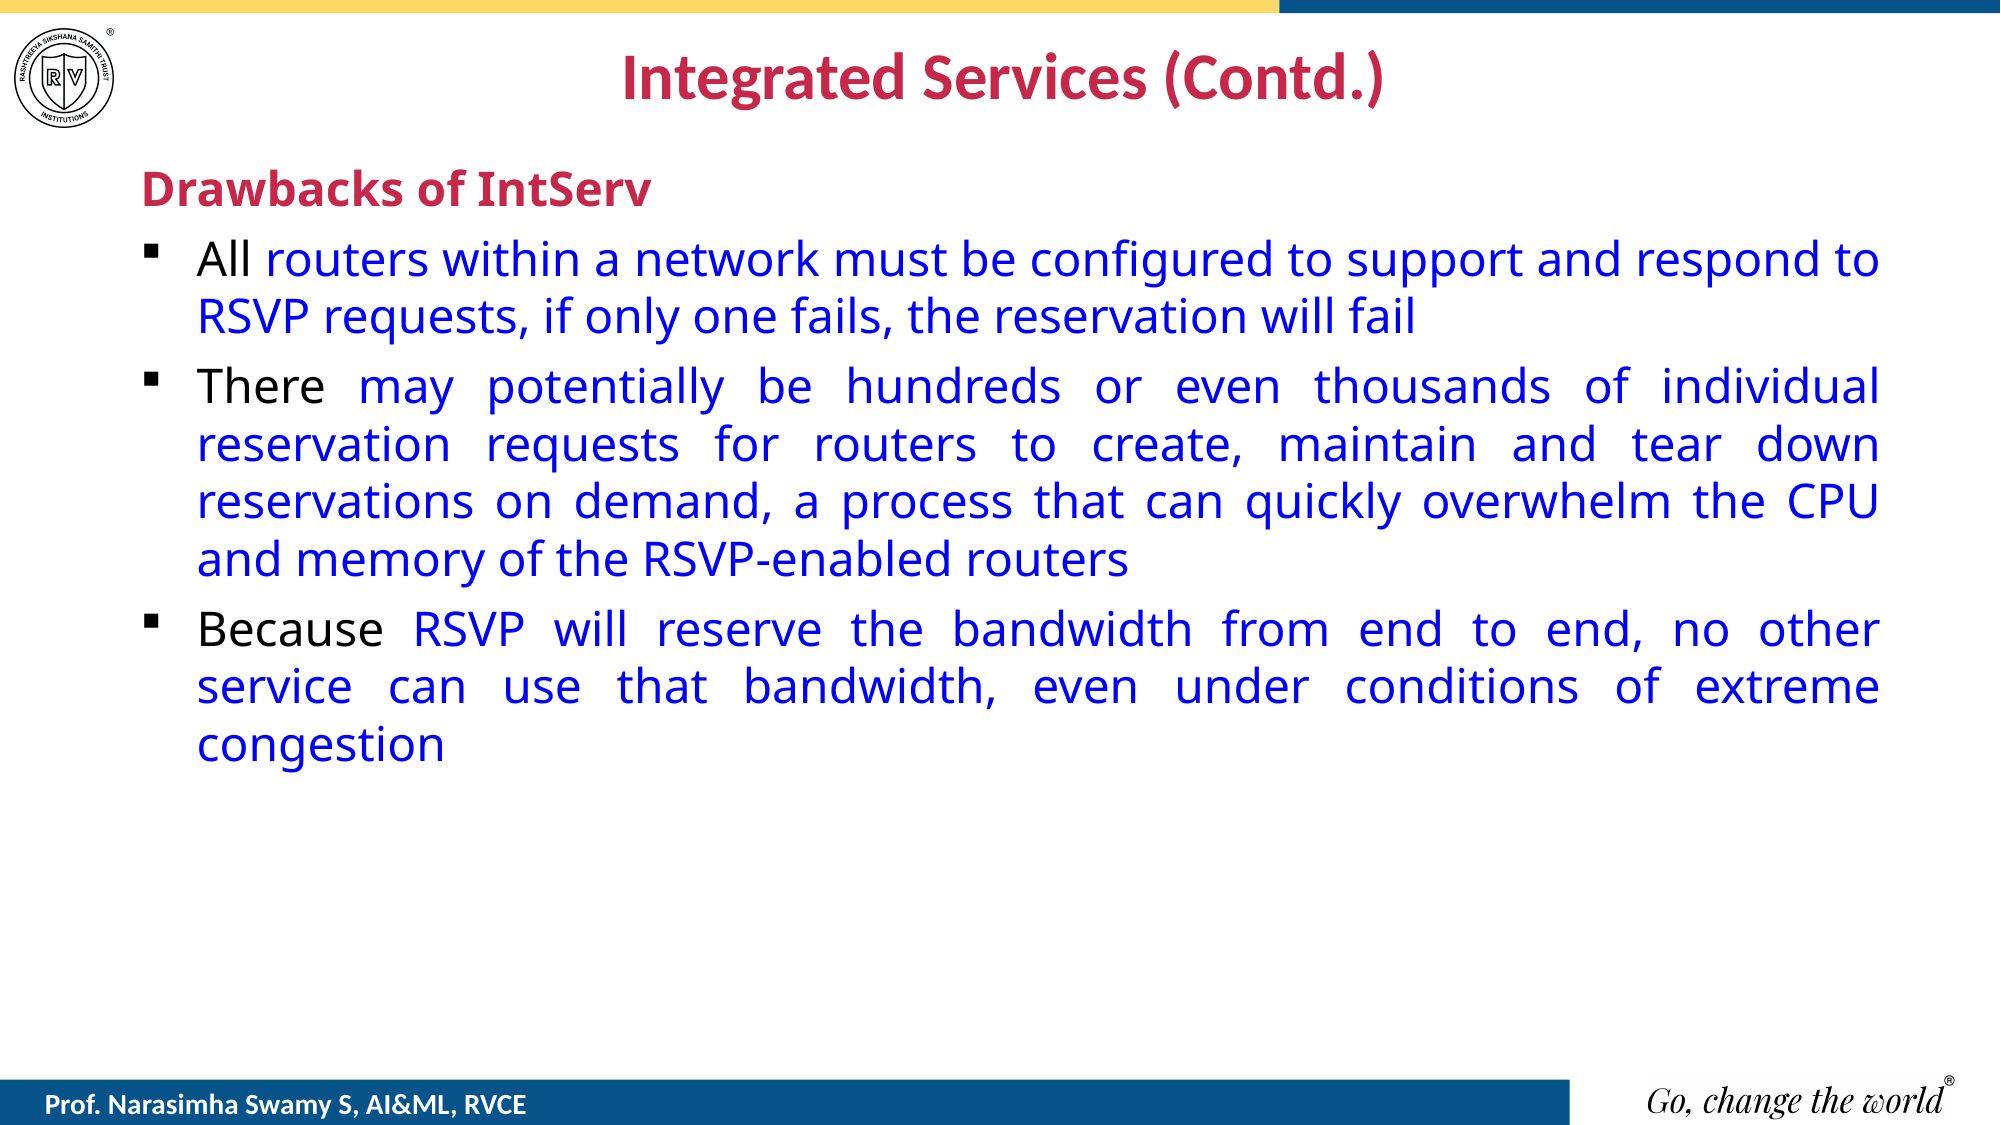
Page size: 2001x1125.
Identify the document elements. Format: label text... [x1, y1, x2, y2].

title Integrated Services (Contd.) [137, 27, 1887, 129]
picture [1644, 1073, 1956, 1122]
text_box Drawbacks of IntServ All routers within a network must be configured to support and respond to RSVP requests, if only one fails, the reservation will fail There may potentially be hundreds or even thousands of individual reservation requests for routers to create, maintain and tear down reservations on demand, a process that can quickly overwhelm the CPU and memory of the RSVP-enabled routers Because RSVP will reserve the bandwidth from end to end, no other service can use that bandwidth, even under conditions of extreme congestion [125, 151, 1898, 836]
picture [14, 28, 114, 128]
